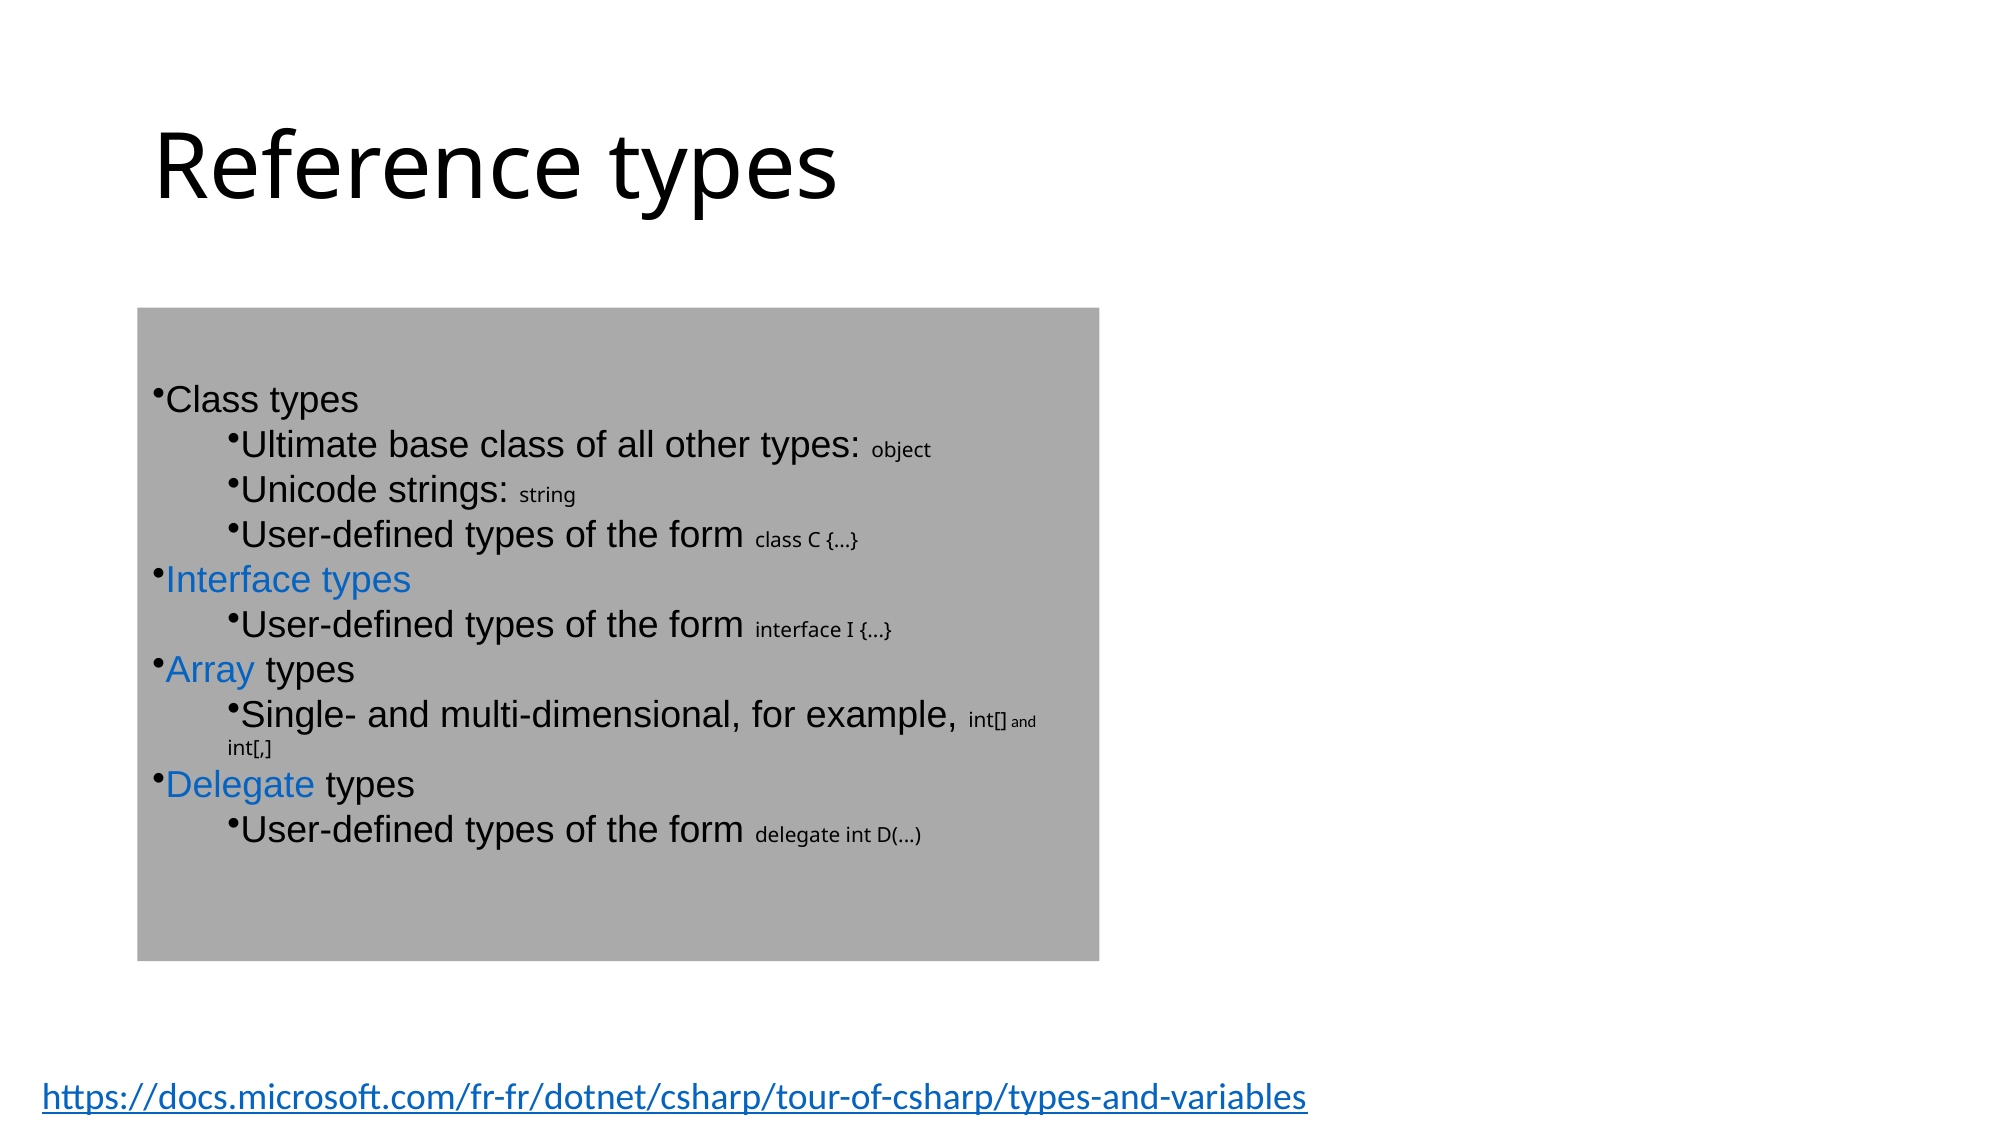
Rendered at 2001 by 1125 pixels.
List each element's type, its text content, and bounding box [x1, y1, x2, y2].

list Class types Ultimate base class of all other types: object Unicode strings: string User-defined types of the form class C {...} Interface types User-defined types of the form interface I {...} Array types Single- and multi-dimensional, for example, int[] and int[,] Delegate types User-defined types of the form delegate int D(...) [137, 307, 1100, 962]
title Reference types [137, 59, 1863, 278]
text_box https://docs.microsoft.com/fr-fr/dotnet/csharp/tour-of-csharp/types-and-variables [27, 1064, 1513, 1125]
